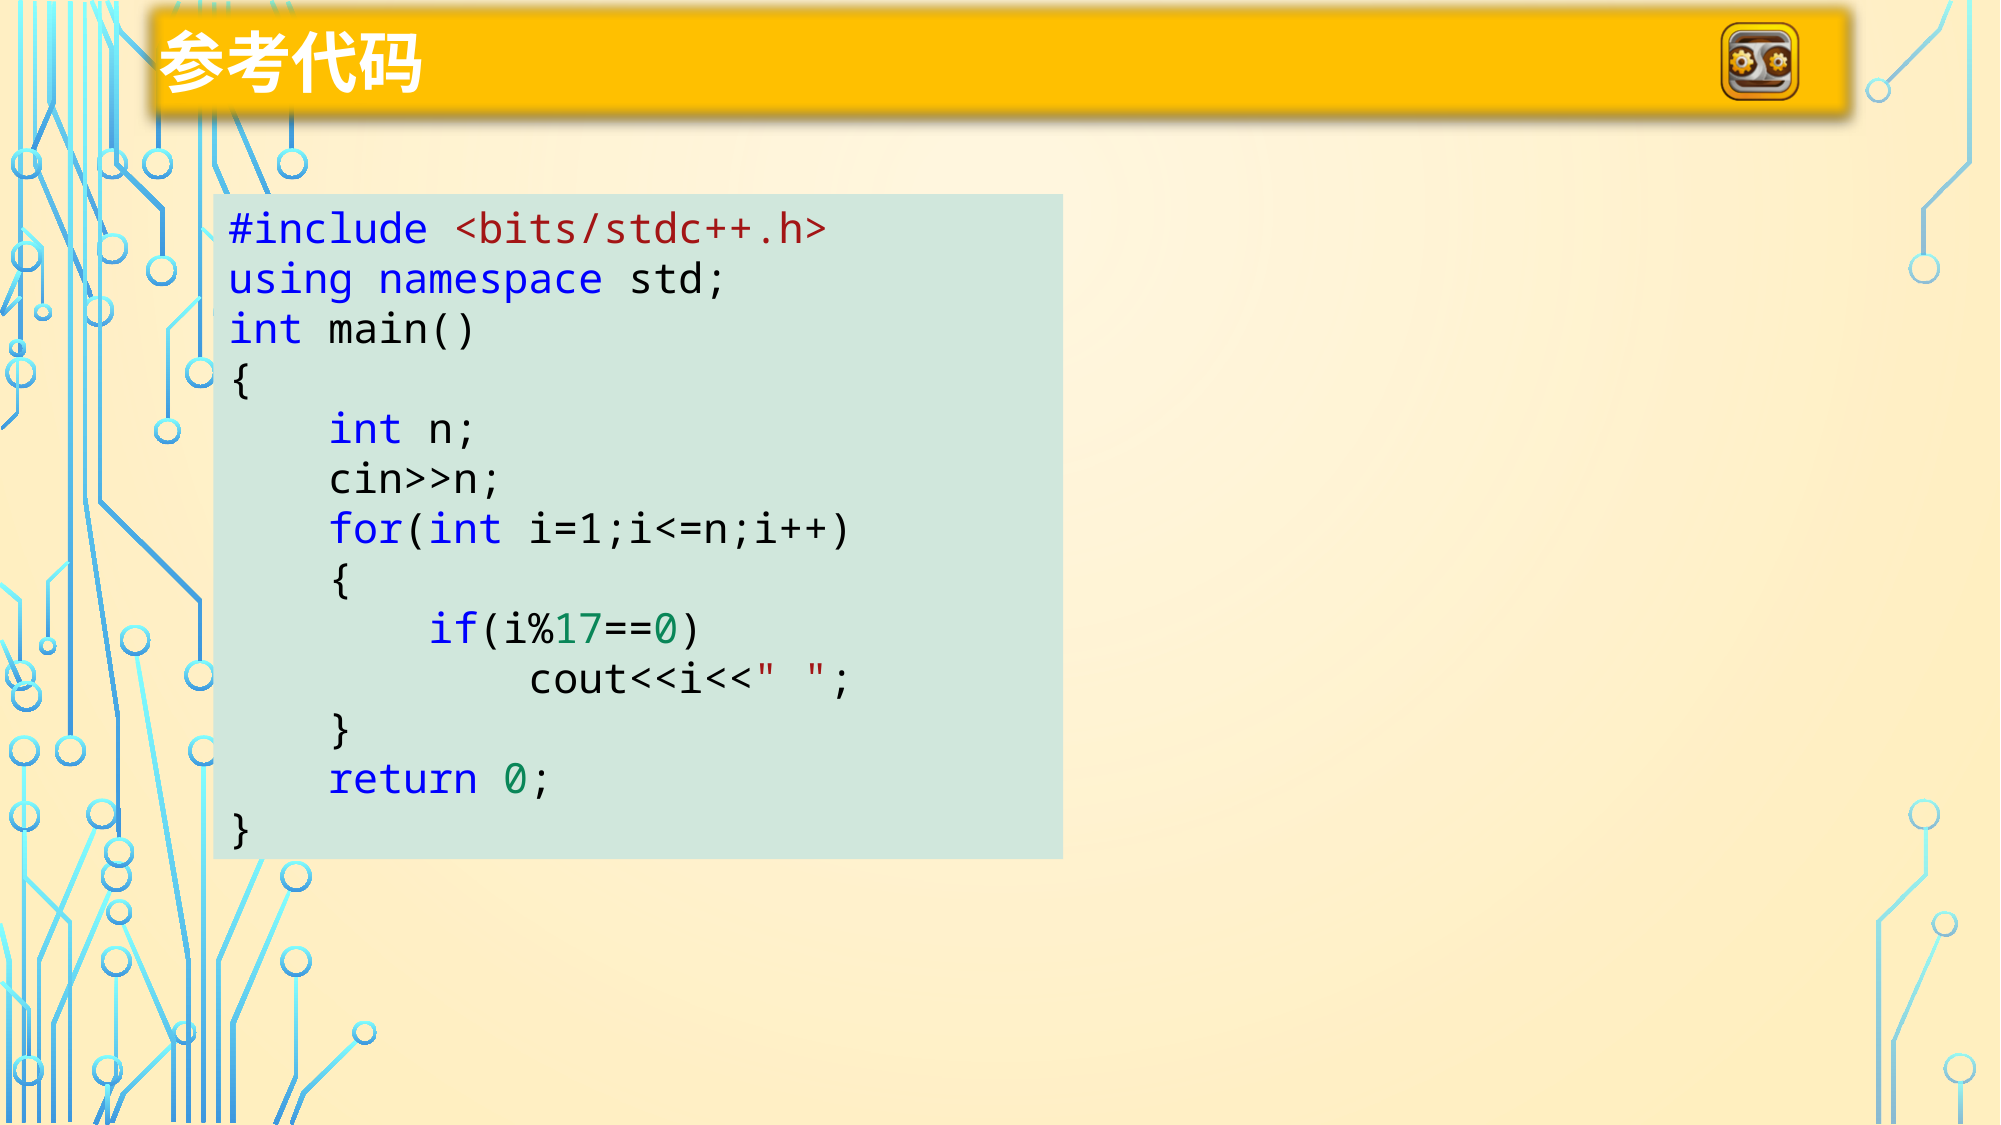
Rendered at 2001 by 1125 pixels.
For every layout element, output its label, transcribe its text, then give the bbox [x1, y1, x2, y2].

text_box #include <bits/stdc++.h> using namespace std; int main() { int n; cin>>n; for(int i=1;i<=n;i++) { if(i%17==0) cout<<i<<" "; } return 0; } [213, 194, 1064, 860]
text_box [143, 0, 1857, 123]
